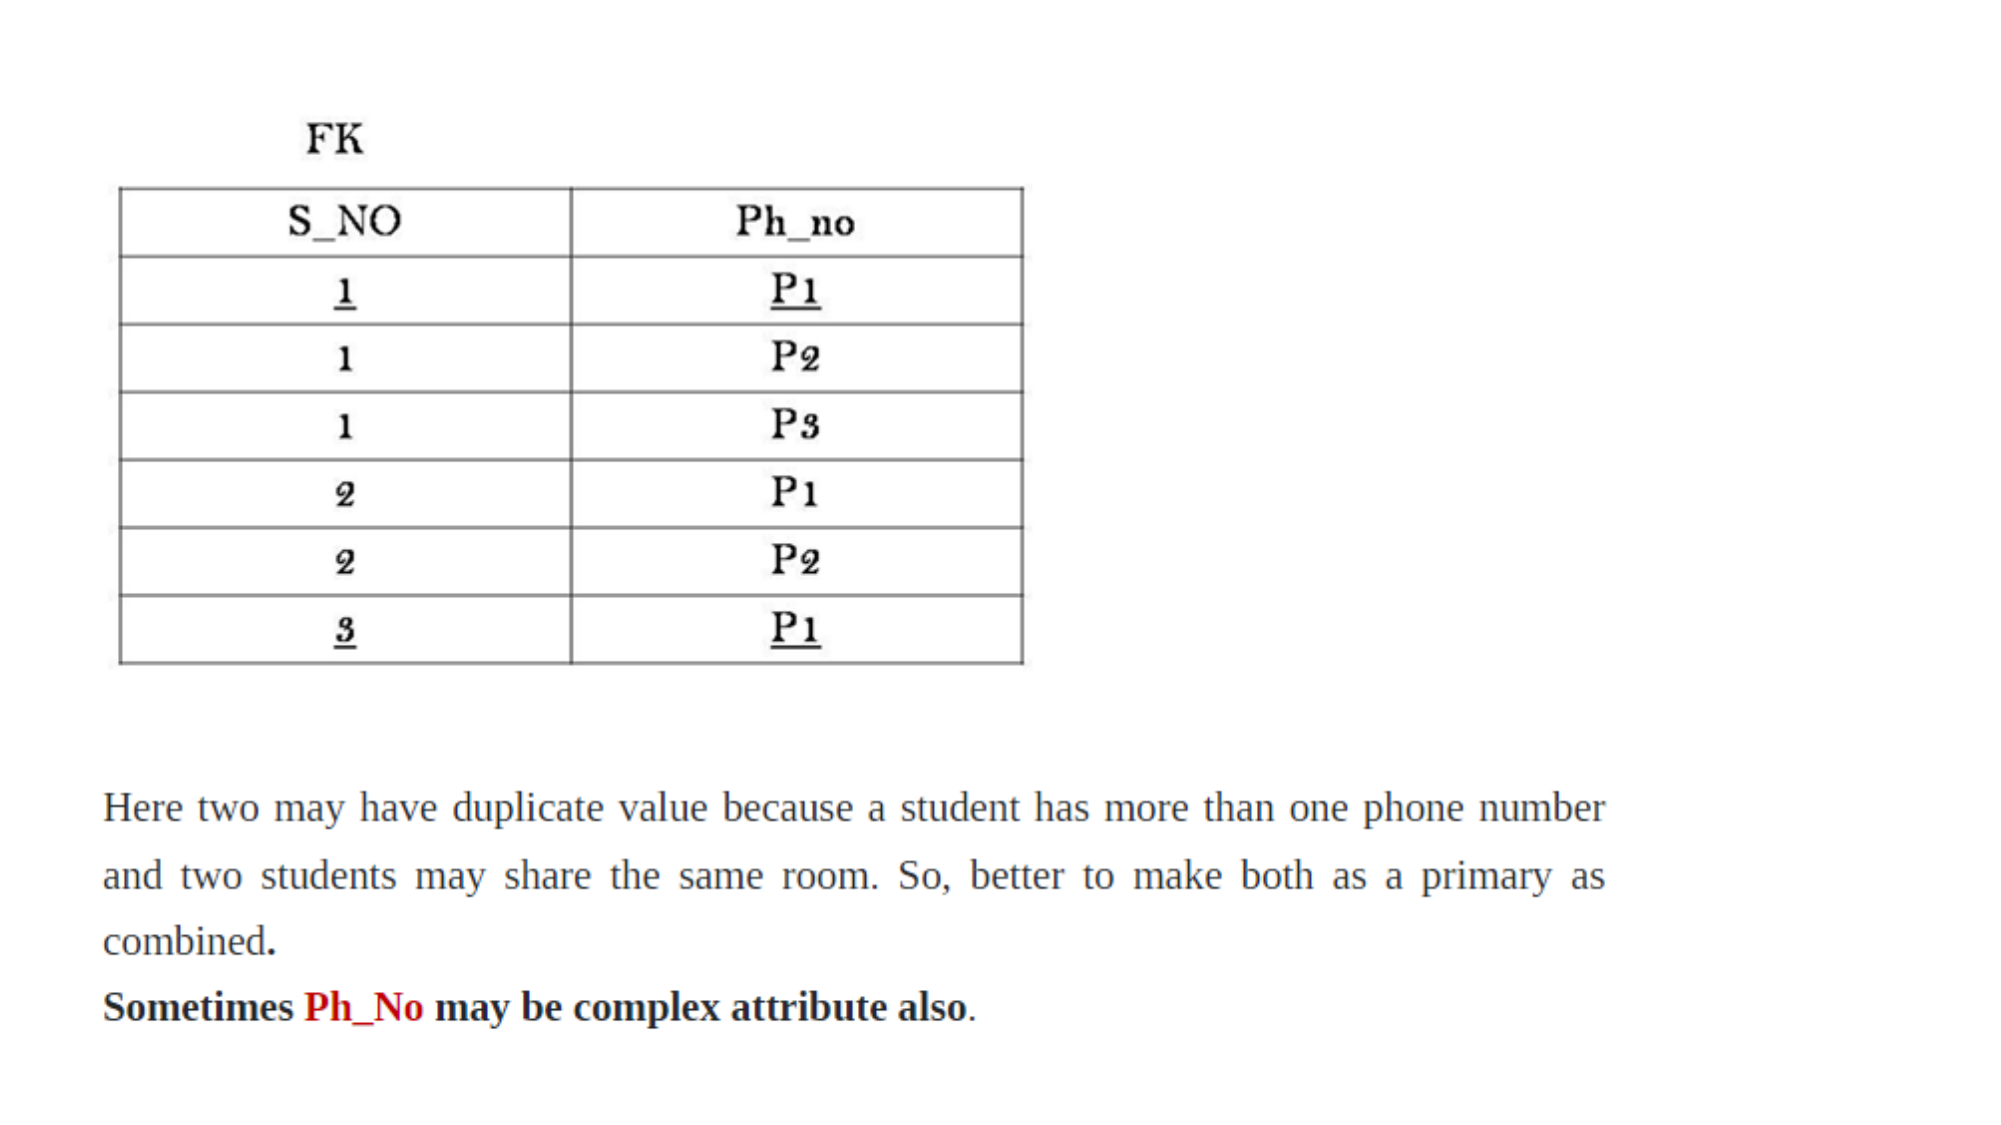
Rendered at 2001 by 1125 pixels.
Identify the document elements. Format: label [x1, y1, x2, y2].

list [95, 59, 1635, 1076]
